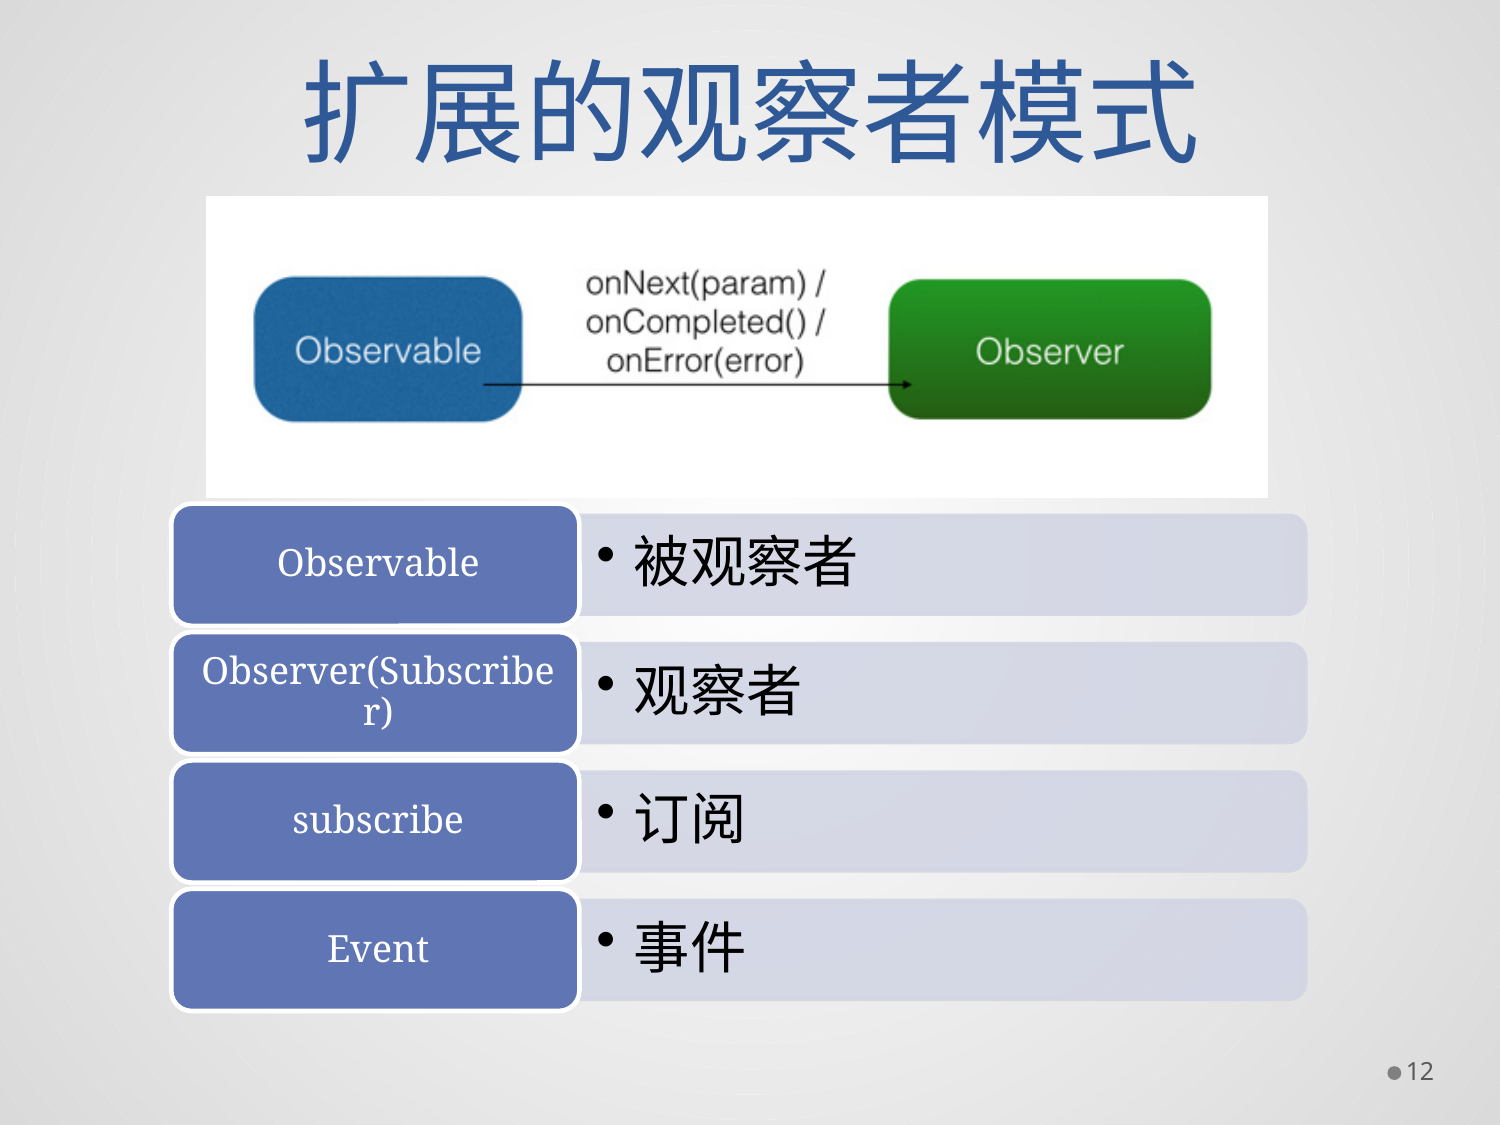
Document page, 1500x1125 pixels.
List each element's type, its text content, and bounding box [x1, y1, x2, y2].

slide_number 12 [1401, 1042, 1494, 1103]
title 扩展的观察者模式 [75, 0, 1425, 185]
picture [206, 195, 1268, 498]
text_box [170, 503, 1306, 1012]
